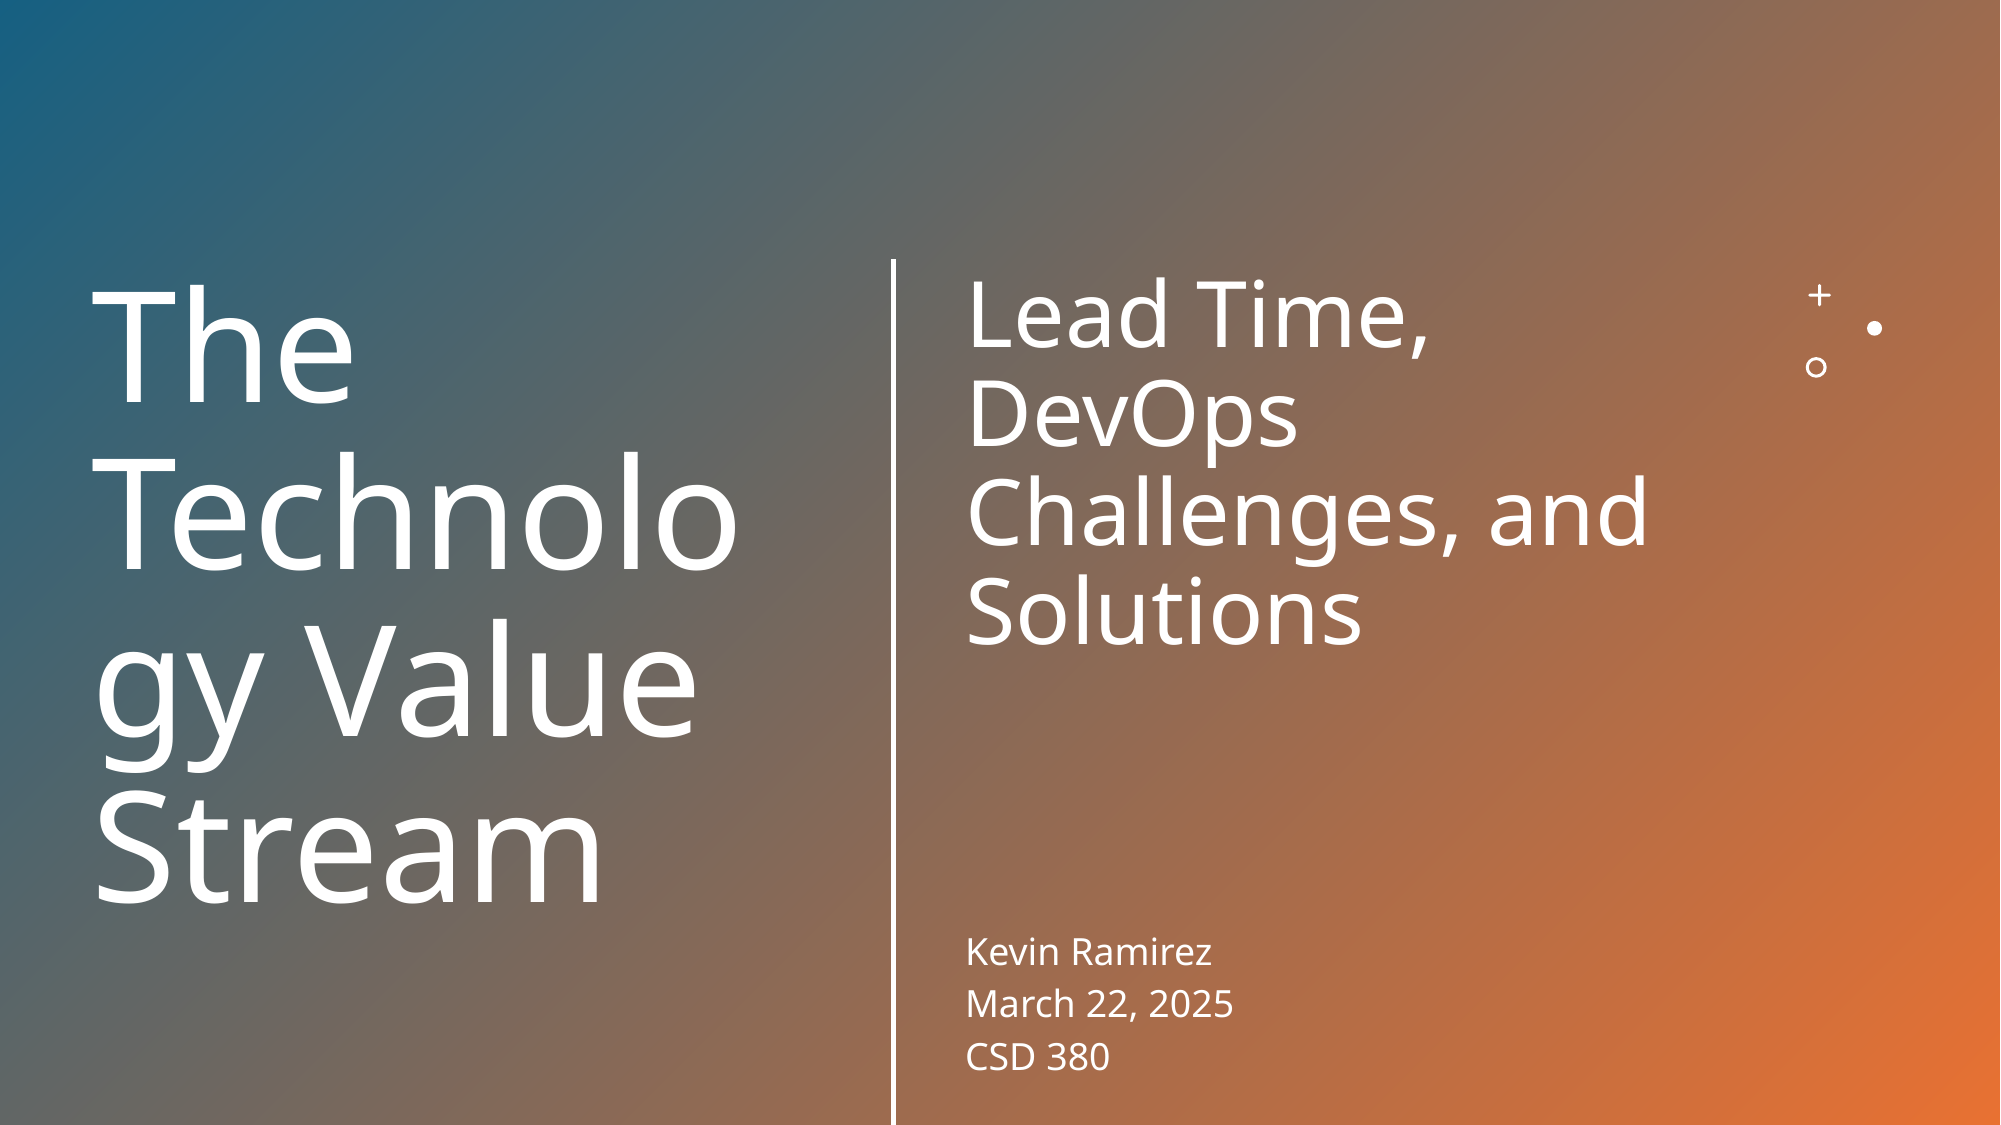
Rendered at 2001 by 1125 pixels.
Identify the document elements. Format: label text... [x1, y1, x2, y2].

text_box [1808, 283, 1832, 307]
text_box Kevin Ramirez March 22, 2025 CSD 380 [950, 925, 1293, 1125]
text_box [0, 0, 2000, 1125]
text_box [1805, 357, 1827, 378]
subtitle Lead Time, DevOps Challenges, and Solutions [950, 260, 1773, 1083]
text_box [1867, 320, 1883, 336]
title The Technology Value Stream [76, 262, 824, 1089]
